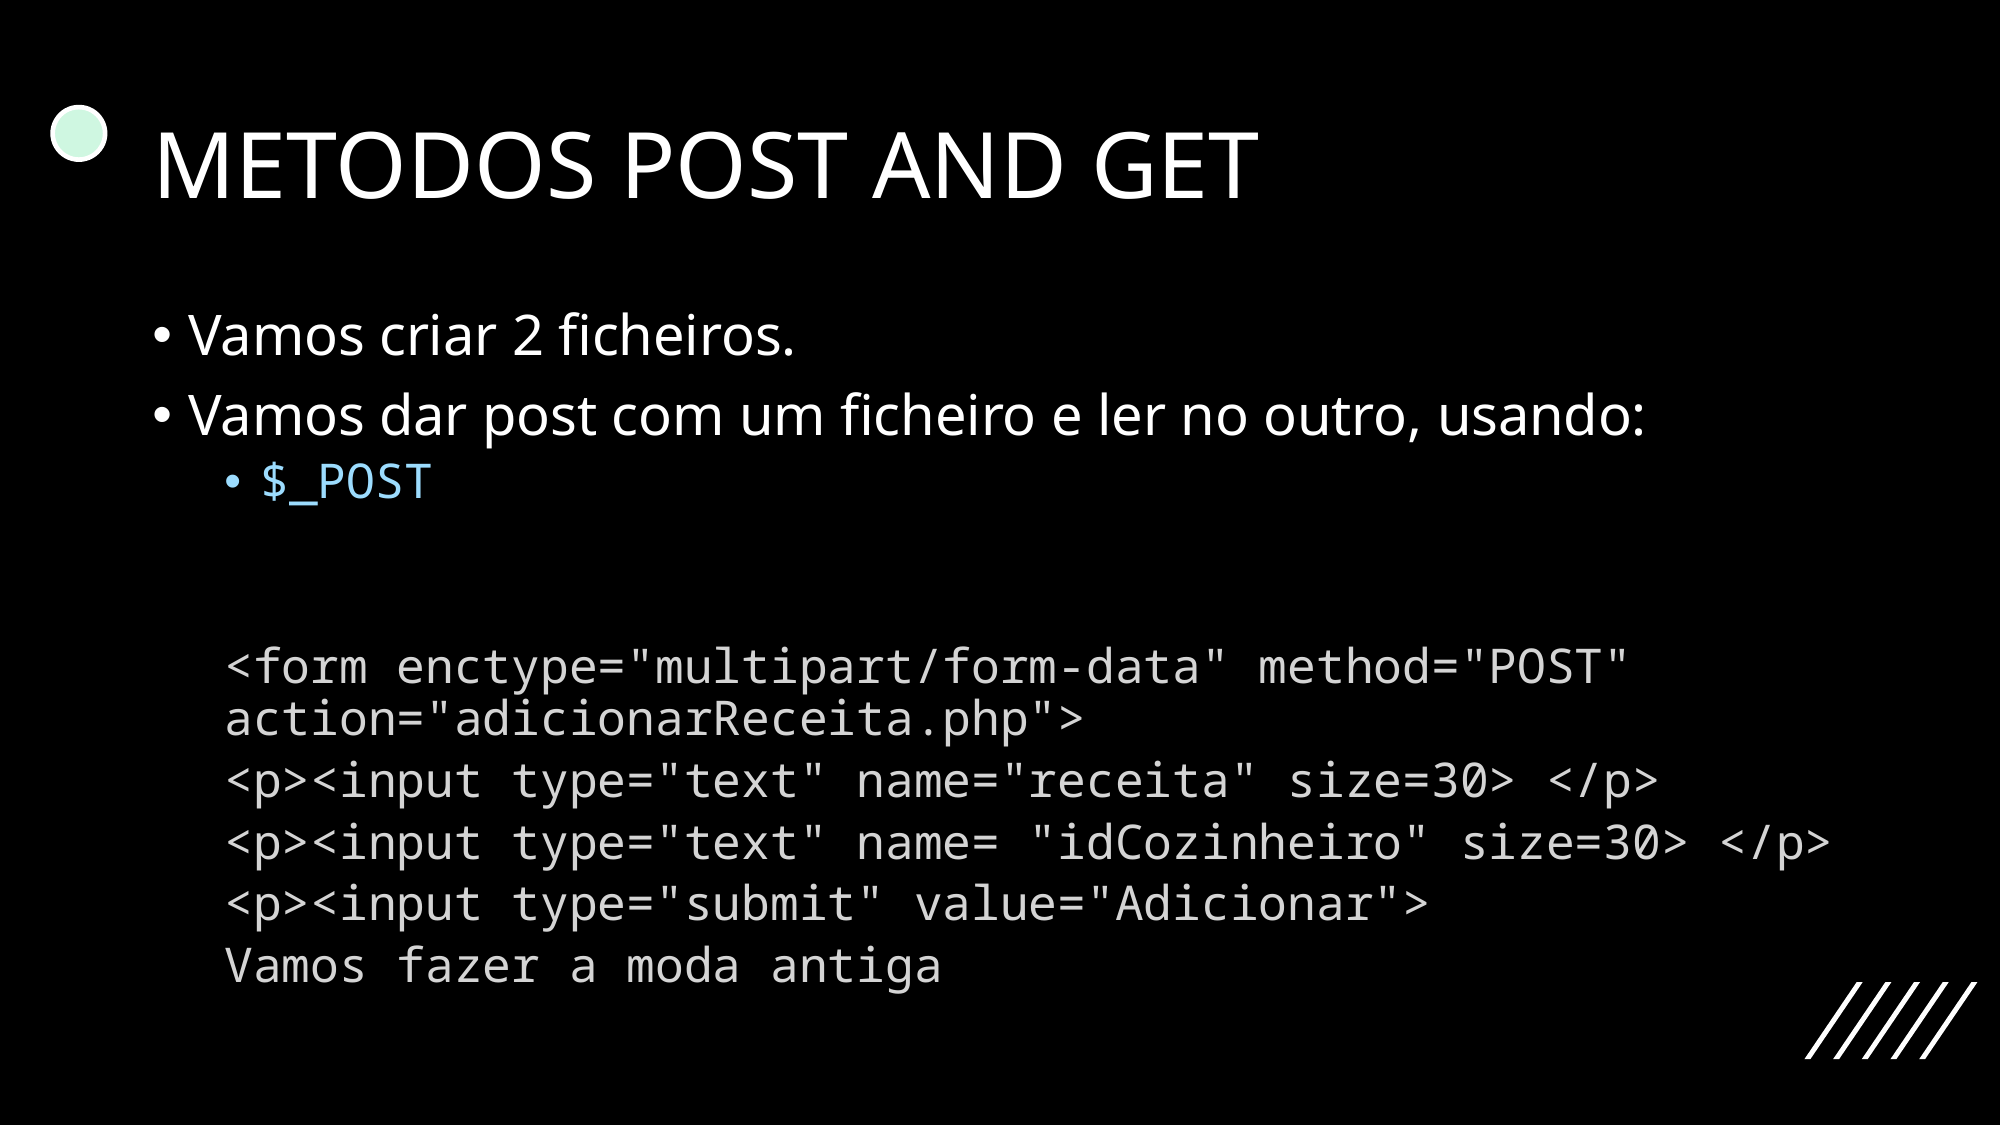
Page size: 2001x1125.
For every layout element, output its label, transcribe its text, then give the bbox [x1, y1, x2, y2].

title METODOS POST AND GET [137, 59, 1863, 278]
list Vamos criar 2 ficheiros. Vamos dar post com um ficheiro e ler no outro, usando: $_POST <form enctype="multipart/form-data" method="POST" action="adicionarReceita.php"> <p><input type="text" name="receita" size=30> </p> <p><input type="text" name= "idCozinheiro" size=30> </p> <p><input type="submit" value="Adicionar"> Vamos fazer a moda antiga [137, 299, 1863, 1014]
